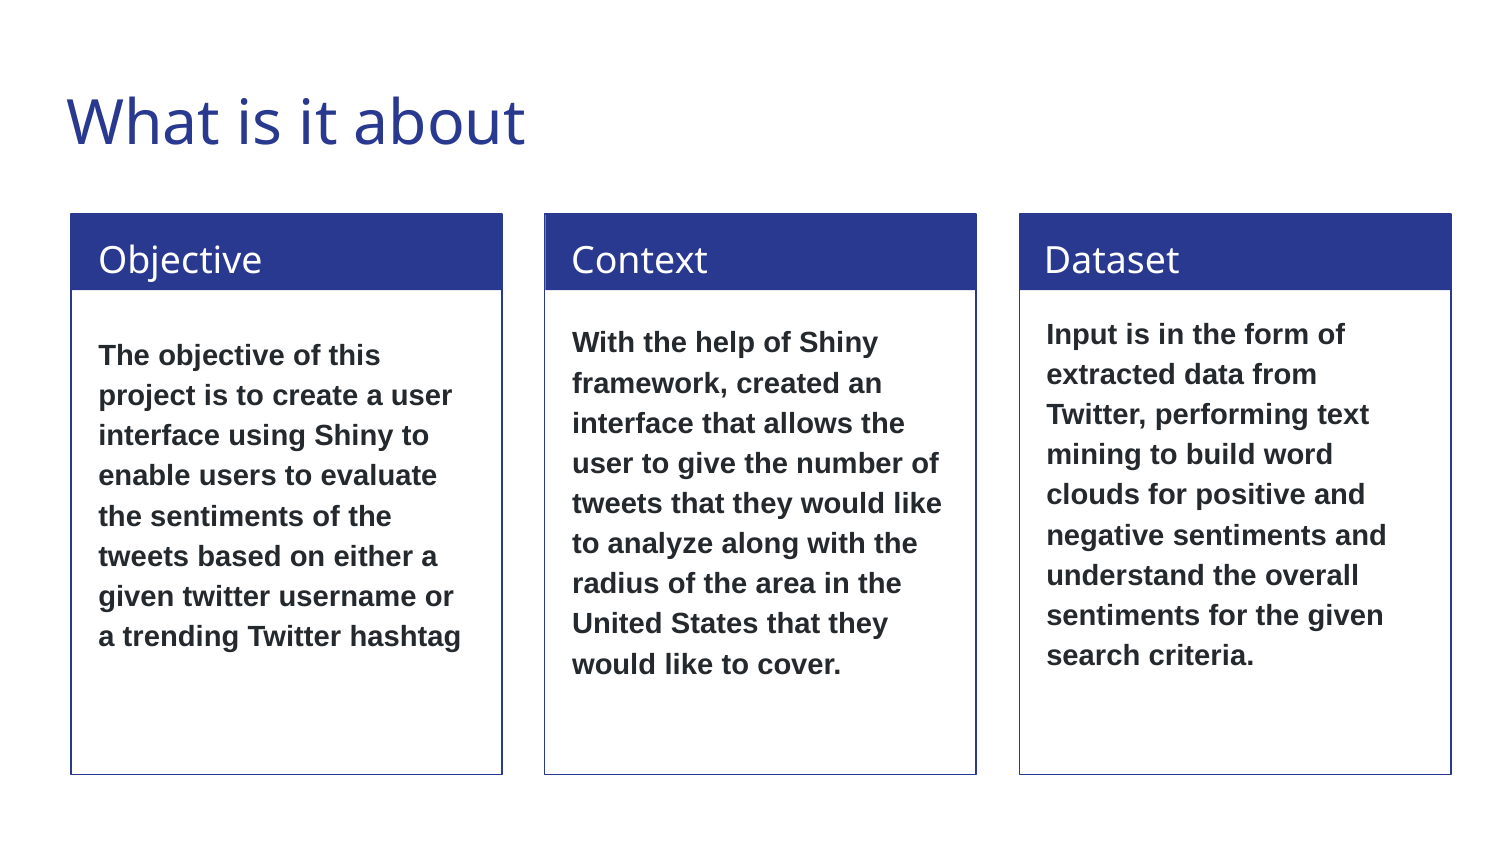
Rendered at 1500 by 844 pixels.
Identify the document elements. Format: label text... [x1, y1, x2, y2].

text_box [1018, 213, 1452, 775]
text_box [70, 213, 503, 775]
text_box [544, 213, 977, 775]
title What is it about [51, 67, 1449, 167]
